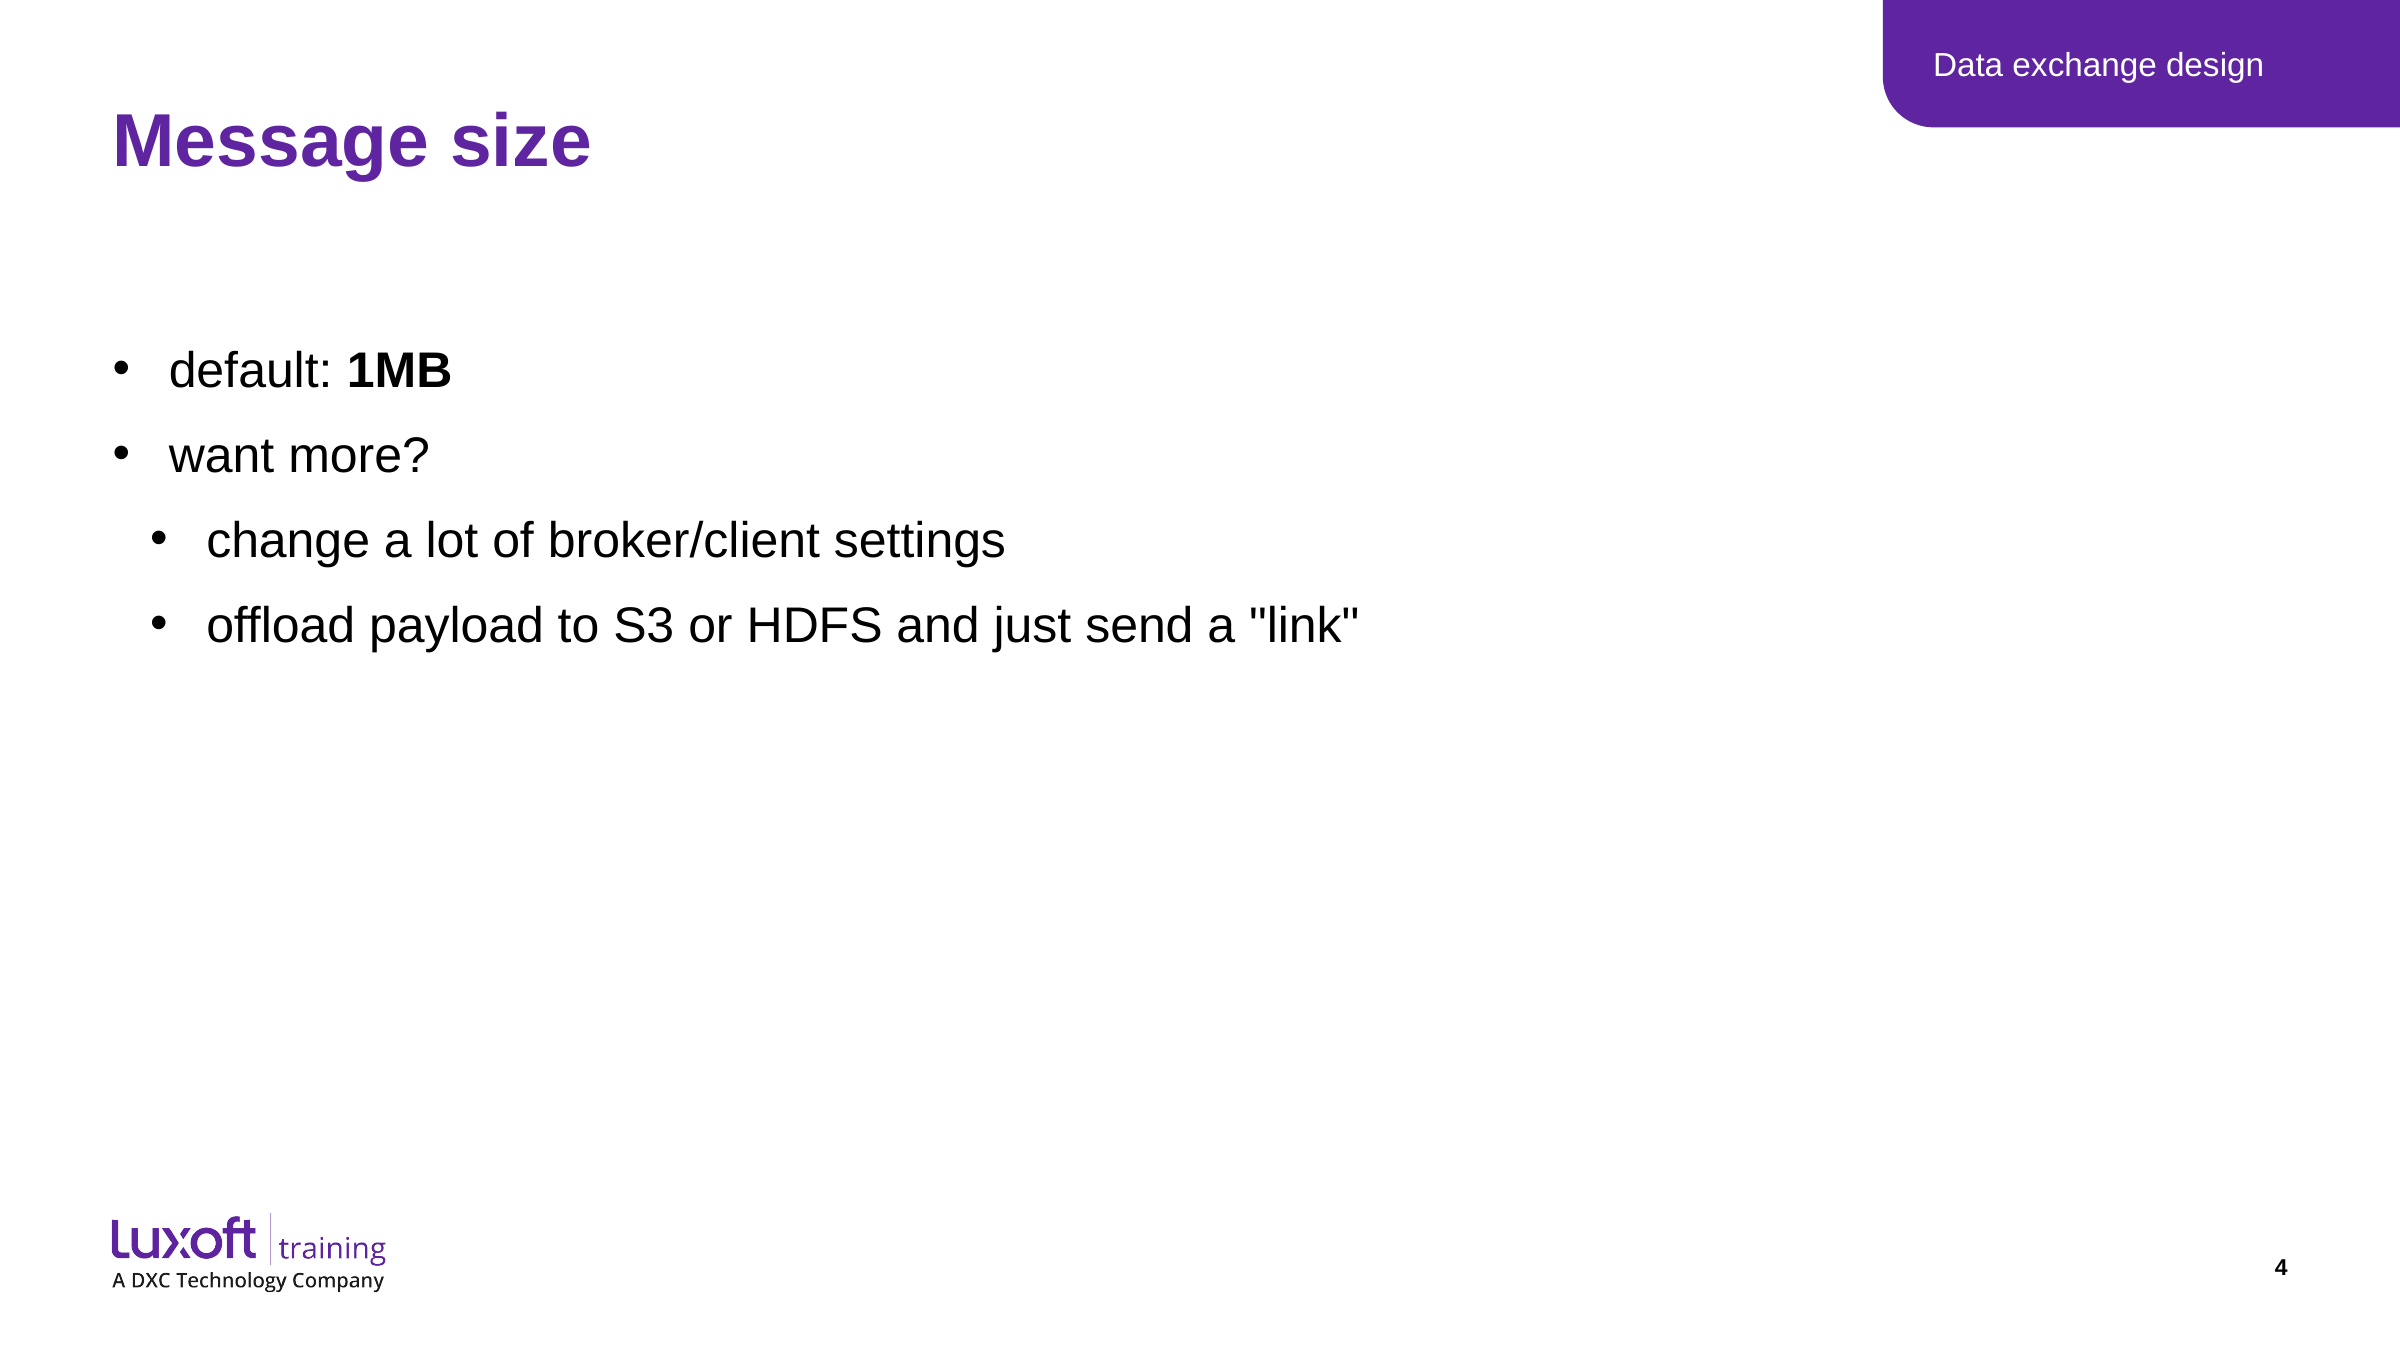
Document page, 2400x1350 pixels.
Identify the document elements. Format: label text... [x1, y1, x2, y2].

text_box Data exchange design [1918, 0, 2365, 128]
title Message size [112, 104, 1862, 216]
list default: 1MB want more? change a lot of broker/client settings offload payload to S3 or HDFS and just send a "link" [112, 337, 2288, 1178]
picture [81, 1184, 418, 1323]
